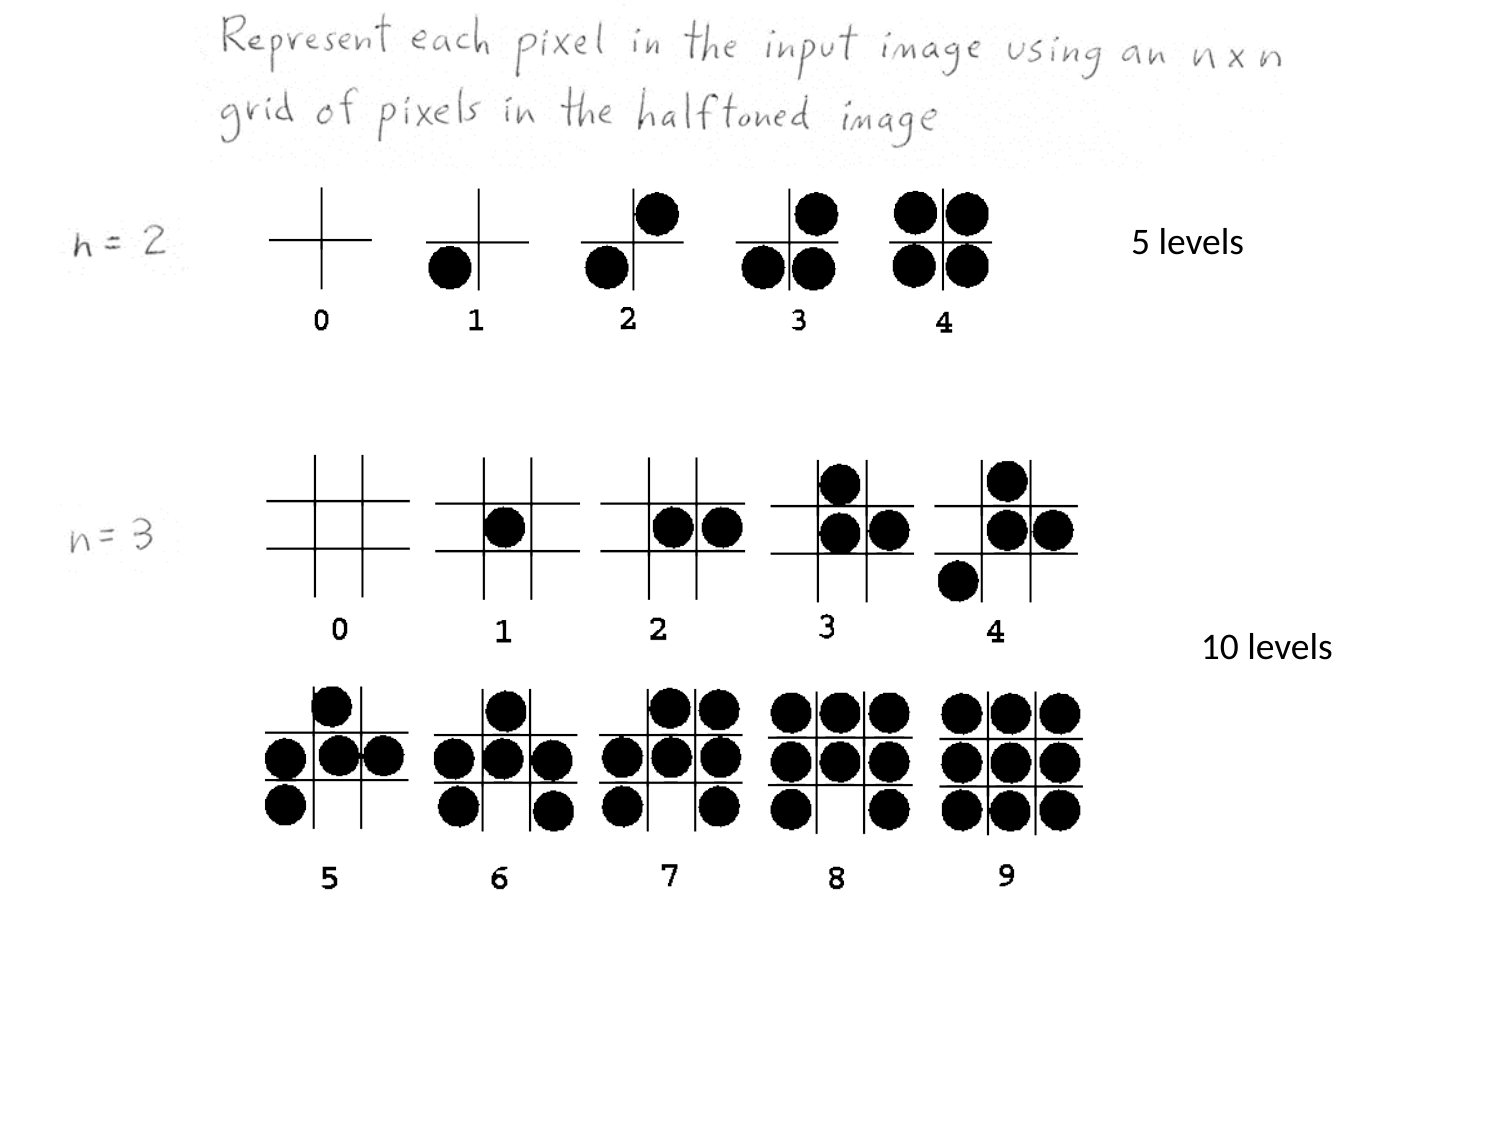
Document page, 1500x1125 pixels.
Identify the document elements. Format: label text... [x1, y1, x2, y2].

picture [193, 0, 1307, 344]
text_box 10 levels [1186, 614, 1348, 675]
picture [59, 494, 183, 575]
text_box 5 levels [1116, 209, 1259, 270]
picture [239, 434, 1136, 910]
picture [59, 209, 191, 276]
